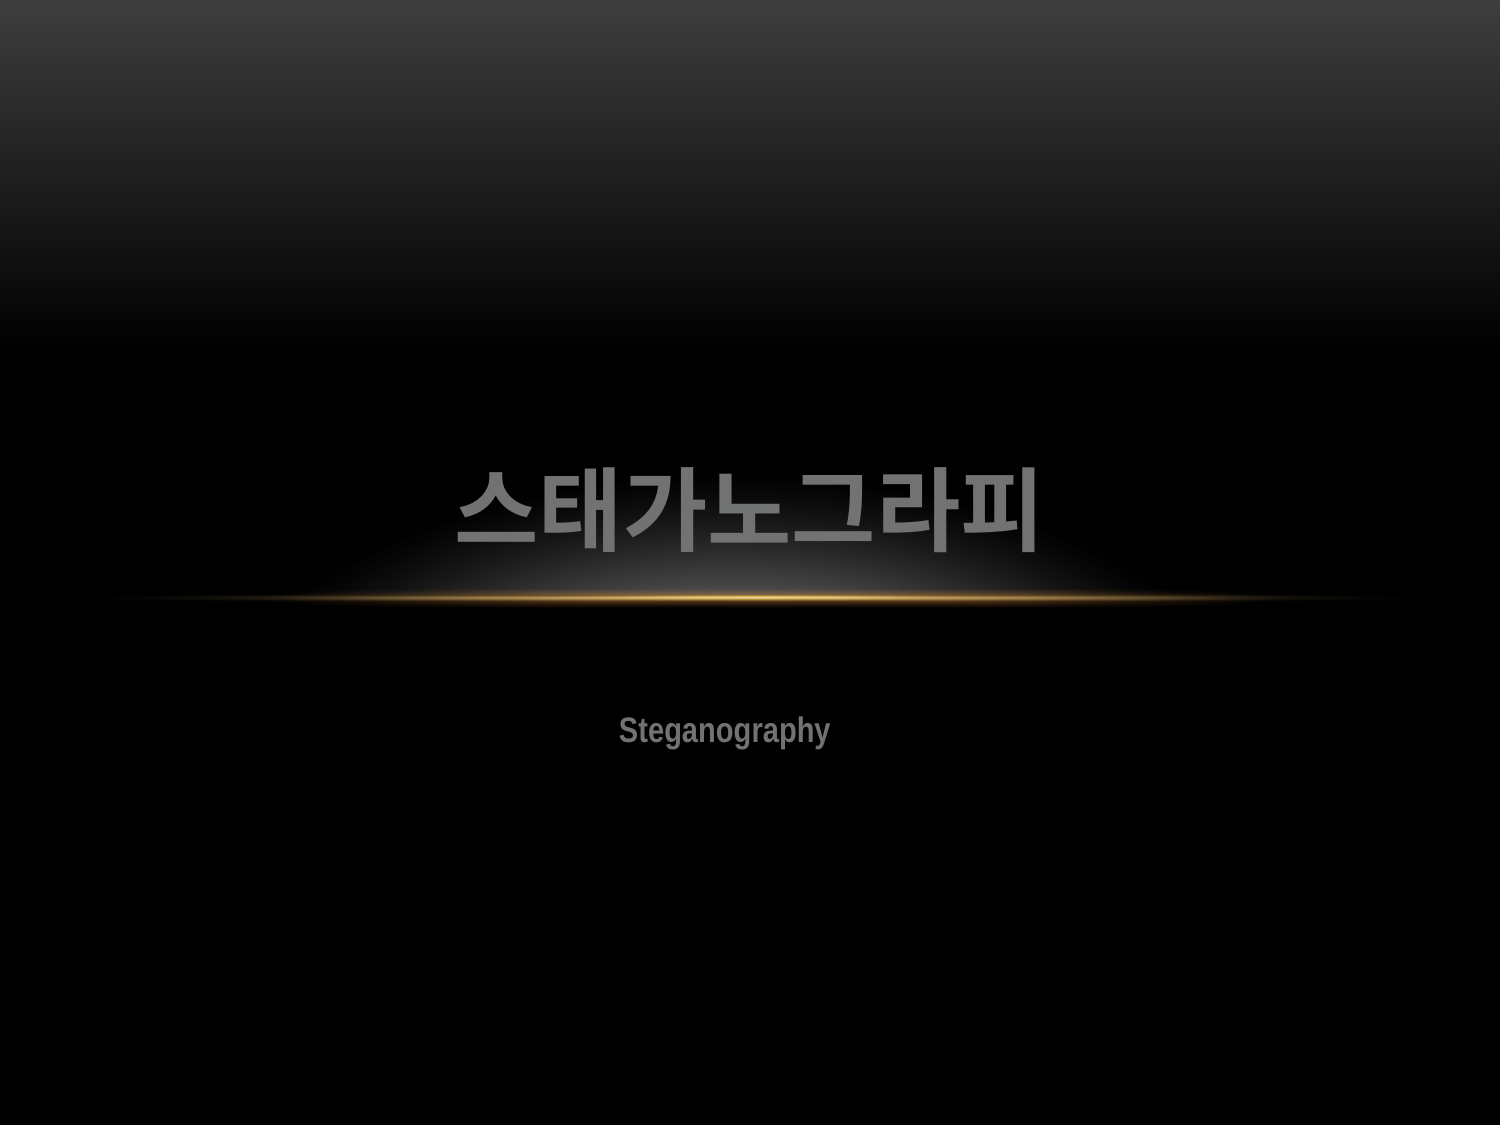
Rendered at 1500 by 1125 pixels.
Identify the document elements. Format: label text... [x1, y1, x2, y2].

picture [0, 0, 1500, 750]
title 스태가노그라피 [112, 329, 1388, 571]
subtitle Steganography [200, 637, 1250, 925]
